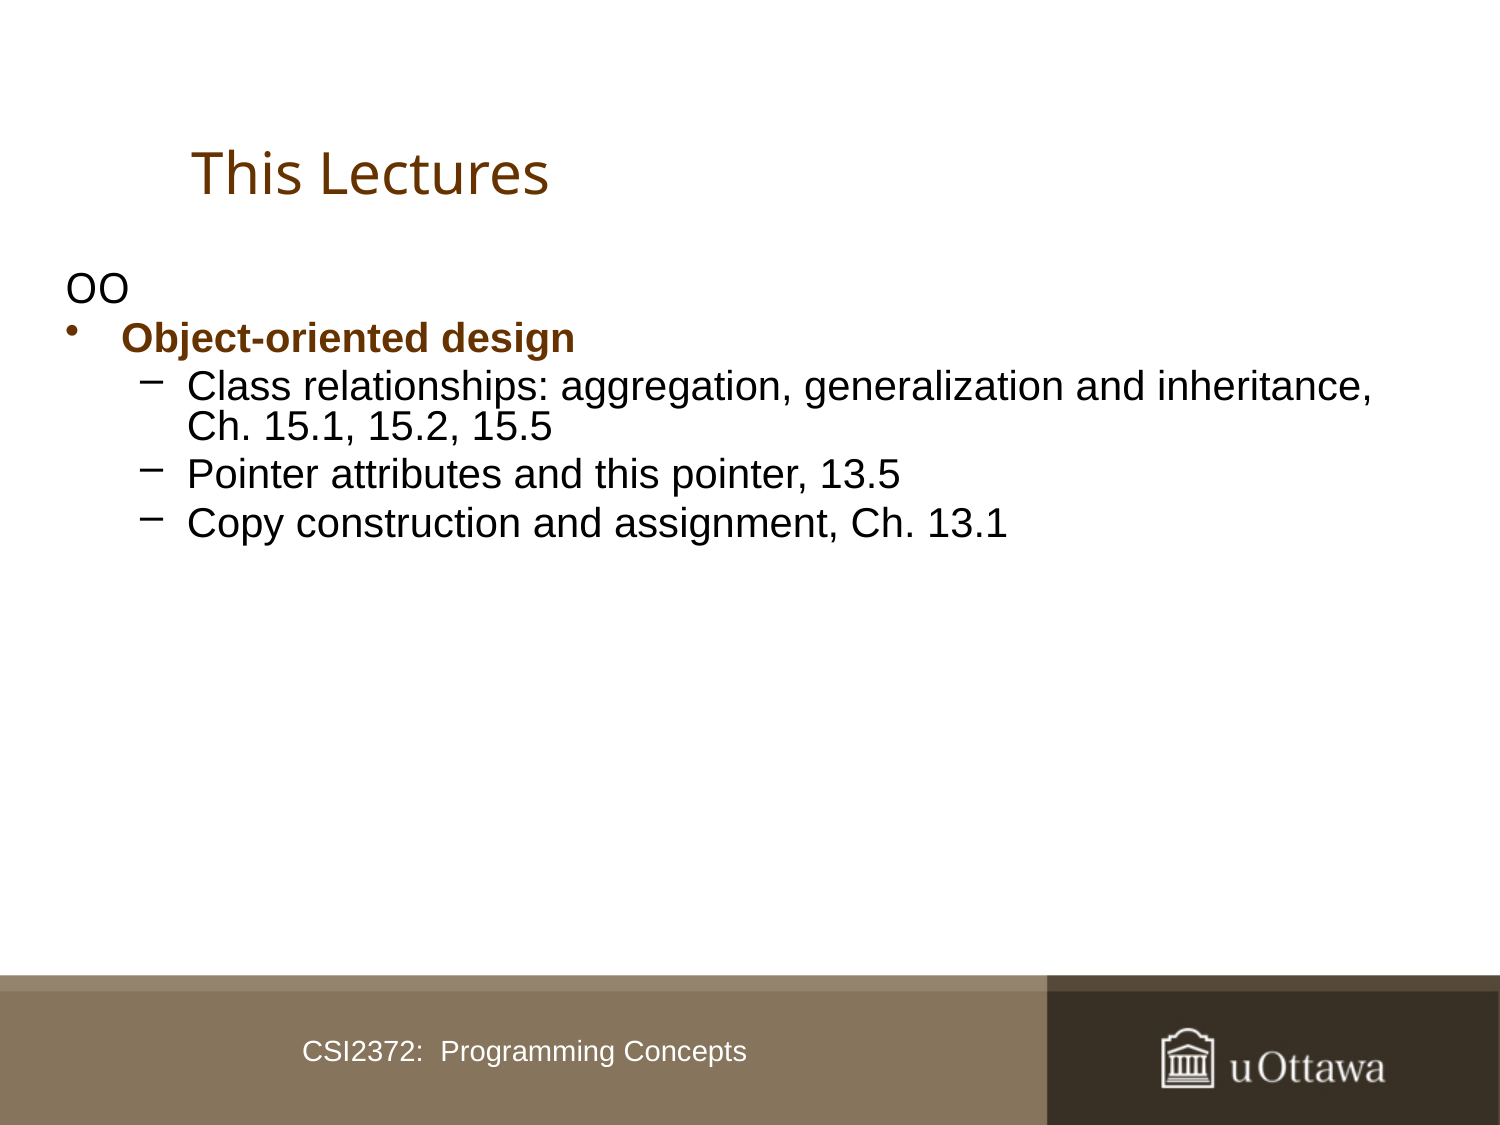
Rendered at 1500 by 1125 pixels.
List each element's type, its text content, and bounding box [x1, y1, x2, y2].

picture [0, 0, 1500, 1125]
footer CSI2372: Programming Concepts [49, 1024, 1001, 1076]
list OO Object-oriented design Class relationships: aggregation, generalization and inheritance, Ch. 15.1, 15.2, 15.5 Pointer attributes and this pointer, 13.5 Copy construction and assignment, Ch. 13.1 [50, 264, 1456, 918]
title This Lectures [176, 68, 1302, 264]
